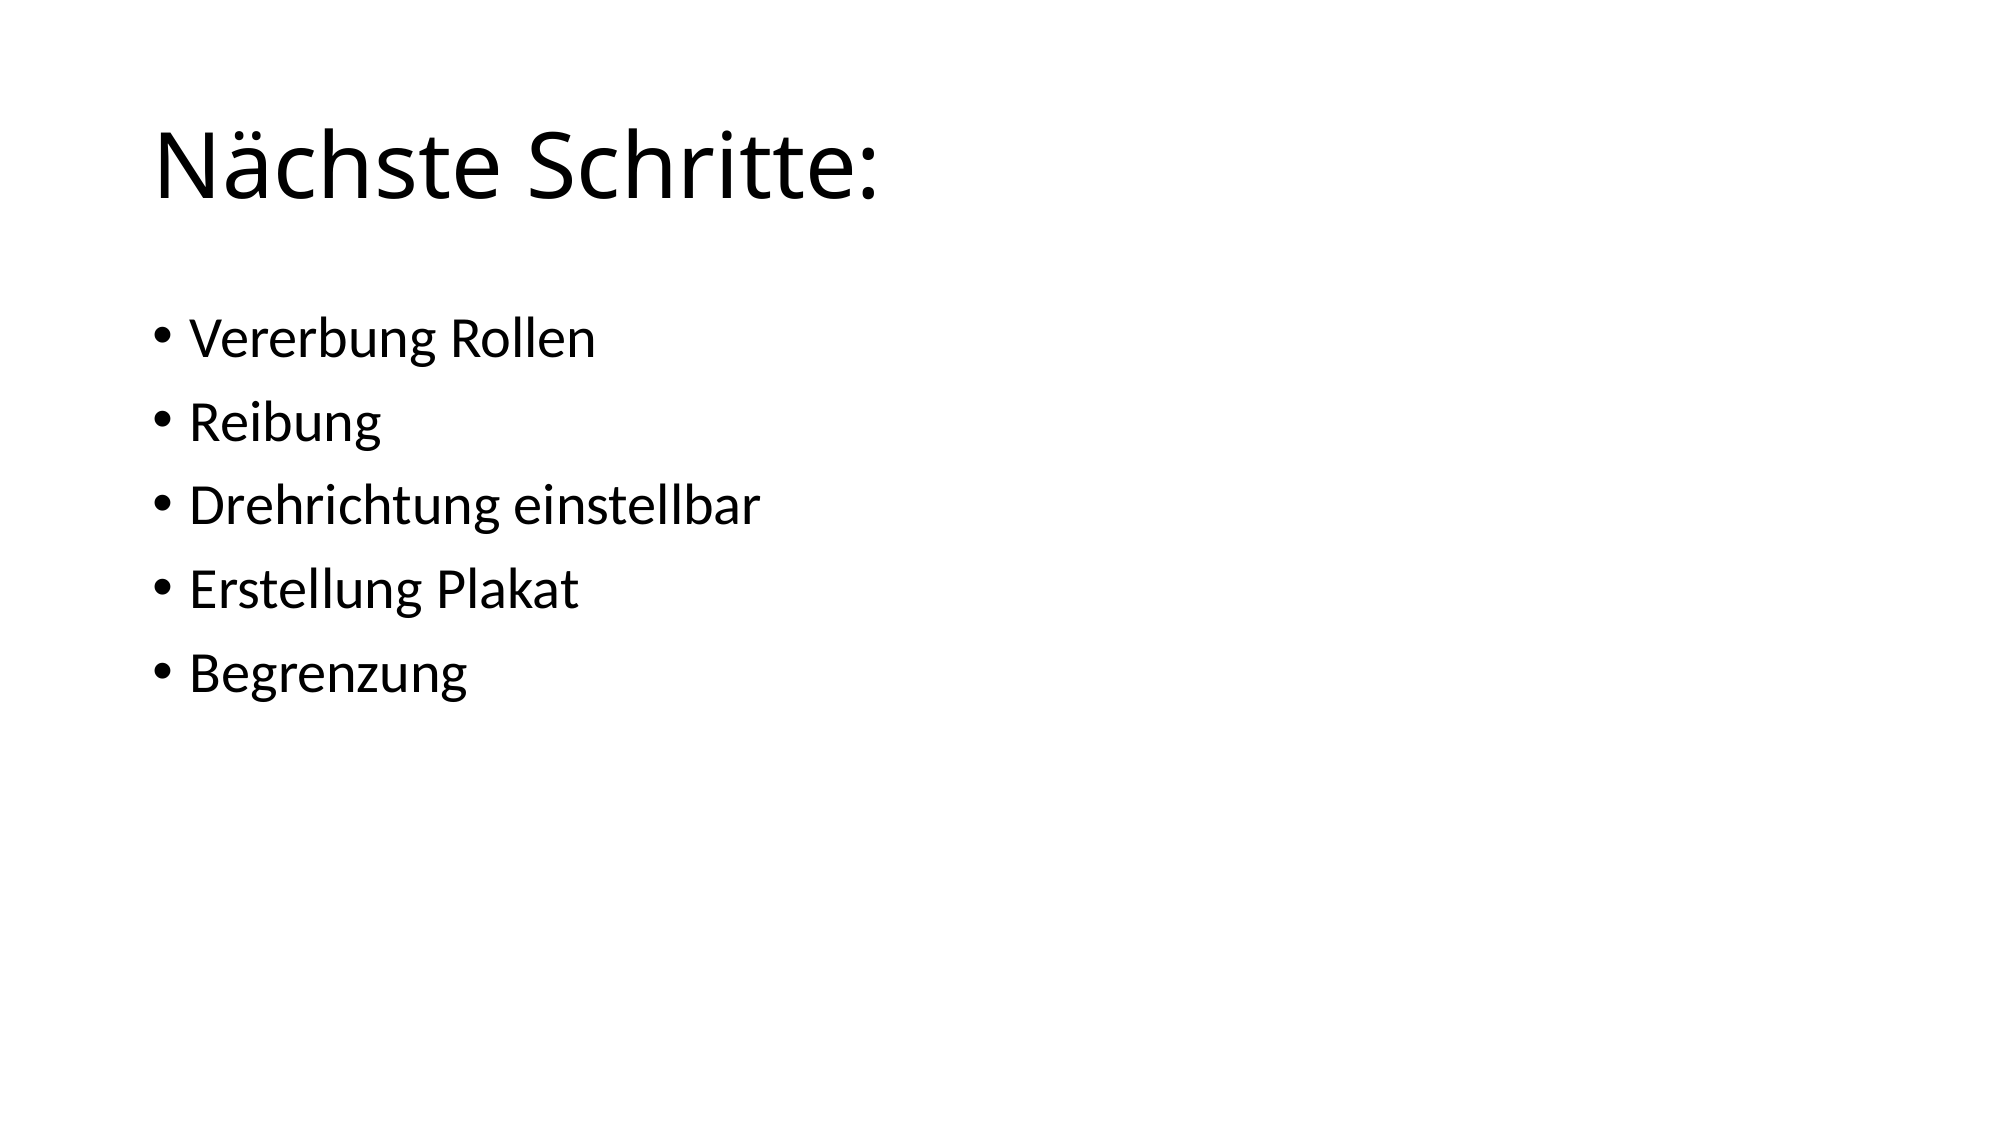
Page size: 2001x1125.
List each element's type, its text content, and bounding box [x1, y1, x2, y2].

list Vererbung Rollen Reibung Drehrichtung einstellbar Erstellung Plakat Begrenzung [137, 299, 1863, 1014]
title Nächste Schritte: [137, 59, 1863, 278]
